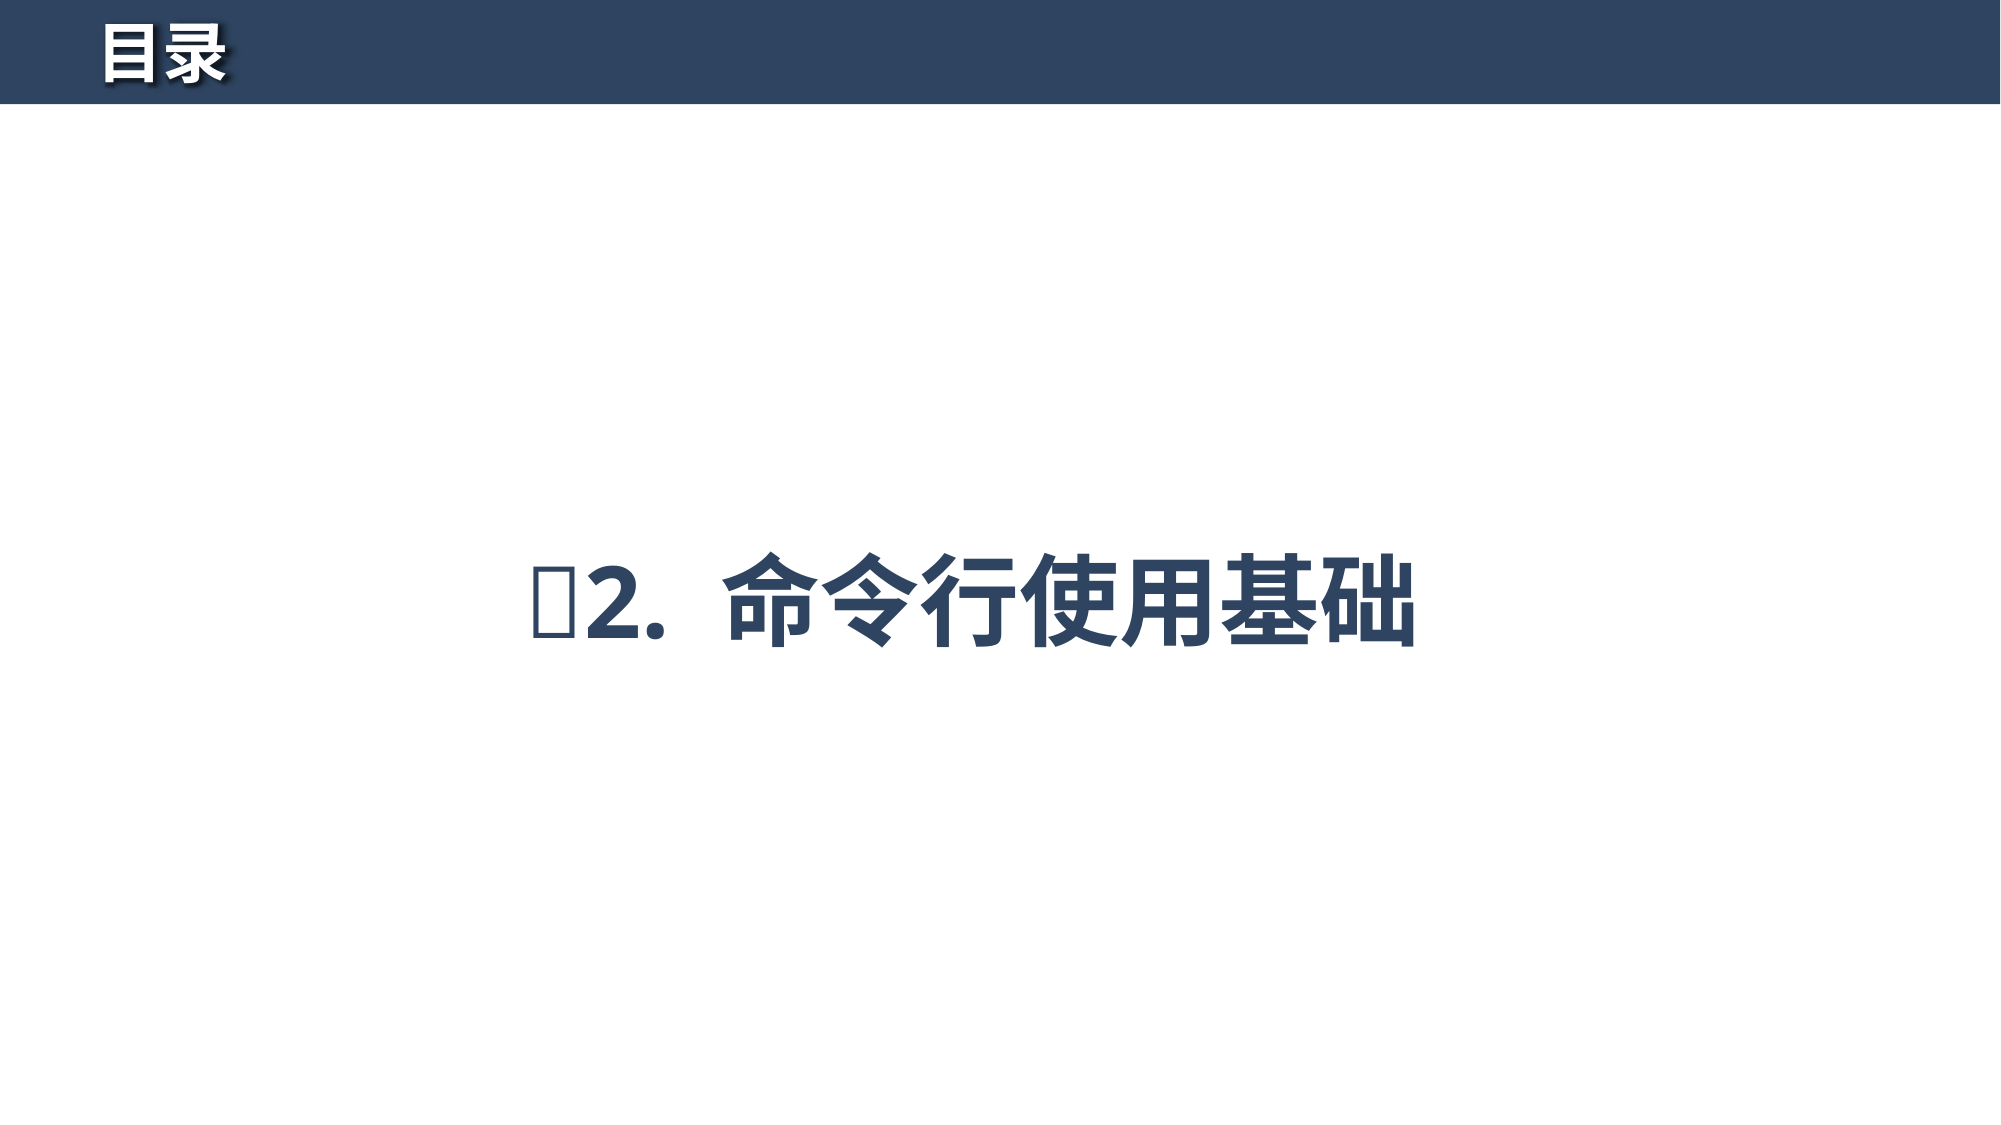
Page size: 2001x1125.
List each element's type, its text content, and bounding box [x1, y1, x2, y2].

text_box 2. 命令行使用基础 [522, 538, 1448, 659]
text_box 目录 [94, 10, 232, 91]
picture [51, 0, 289, 146]
